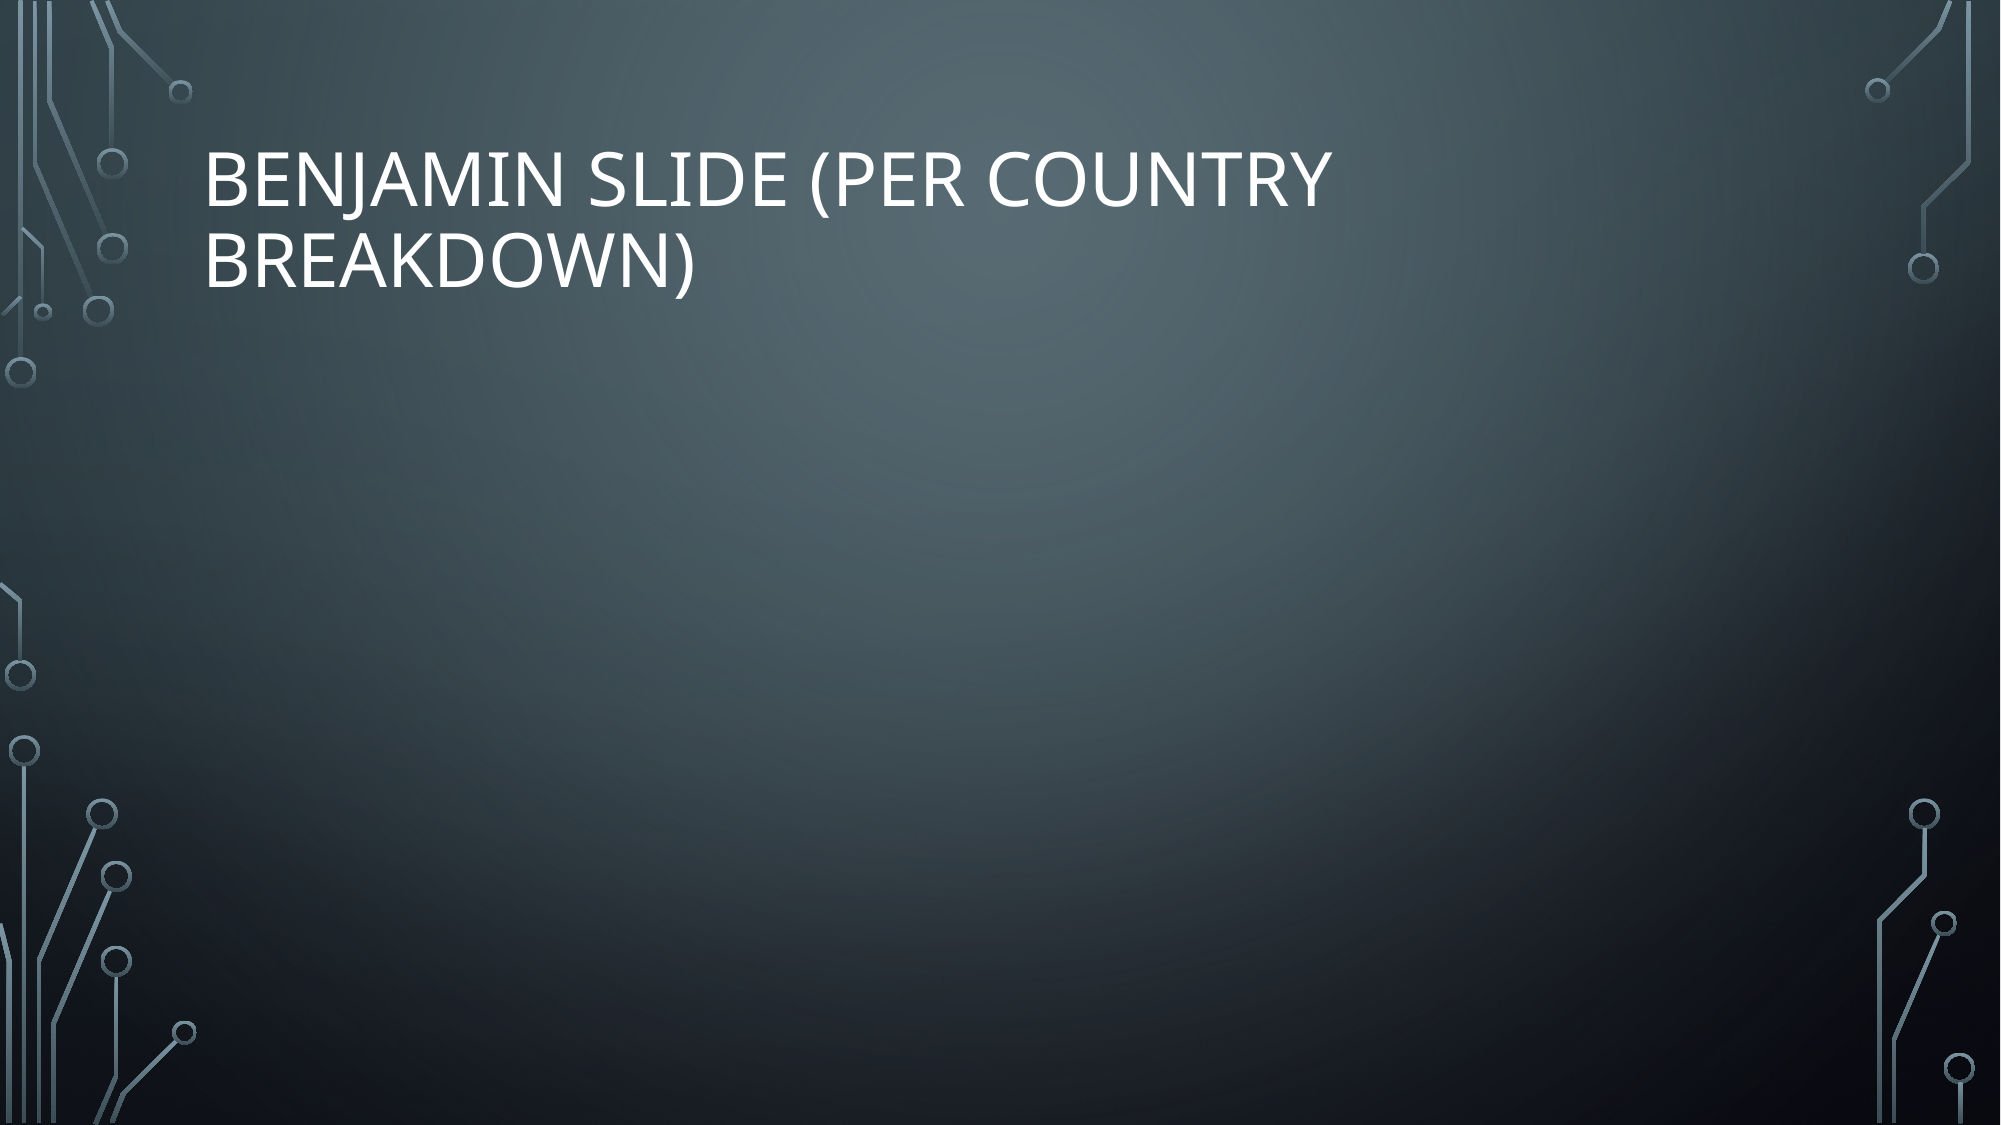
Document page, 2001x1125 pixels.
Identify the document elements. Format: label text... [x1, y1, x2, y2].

title Benjamin Slide (Per Country Breakdown) [187, 101, 1813, 344]
